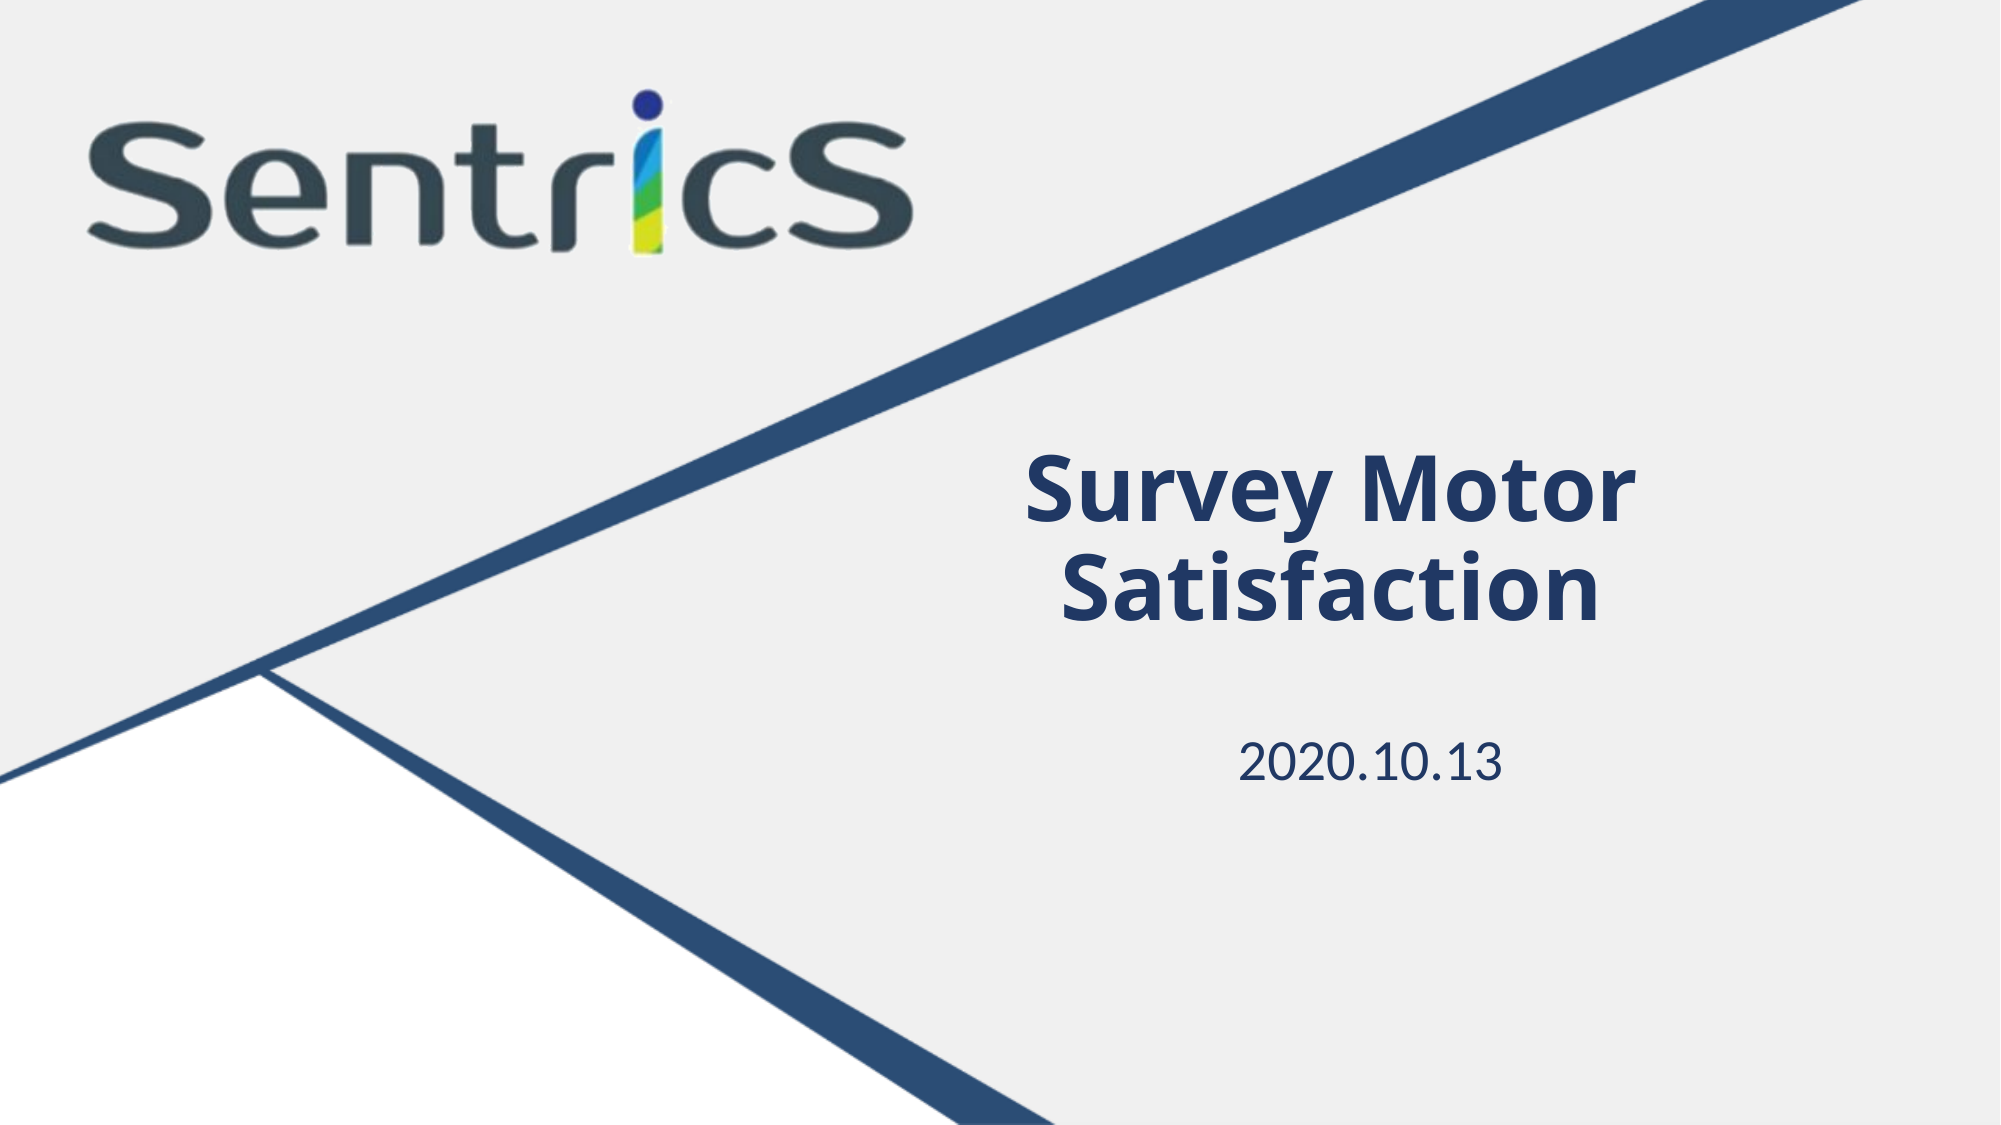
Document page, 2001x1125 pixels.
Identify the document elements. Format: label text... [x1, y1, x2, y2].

title Survey Motor Satisfaction [815, 376, 1848, 648]
picture [0, 0, 2001, 1125]
subtitle 2020.10.13 [893, 722, 1848, 994]
